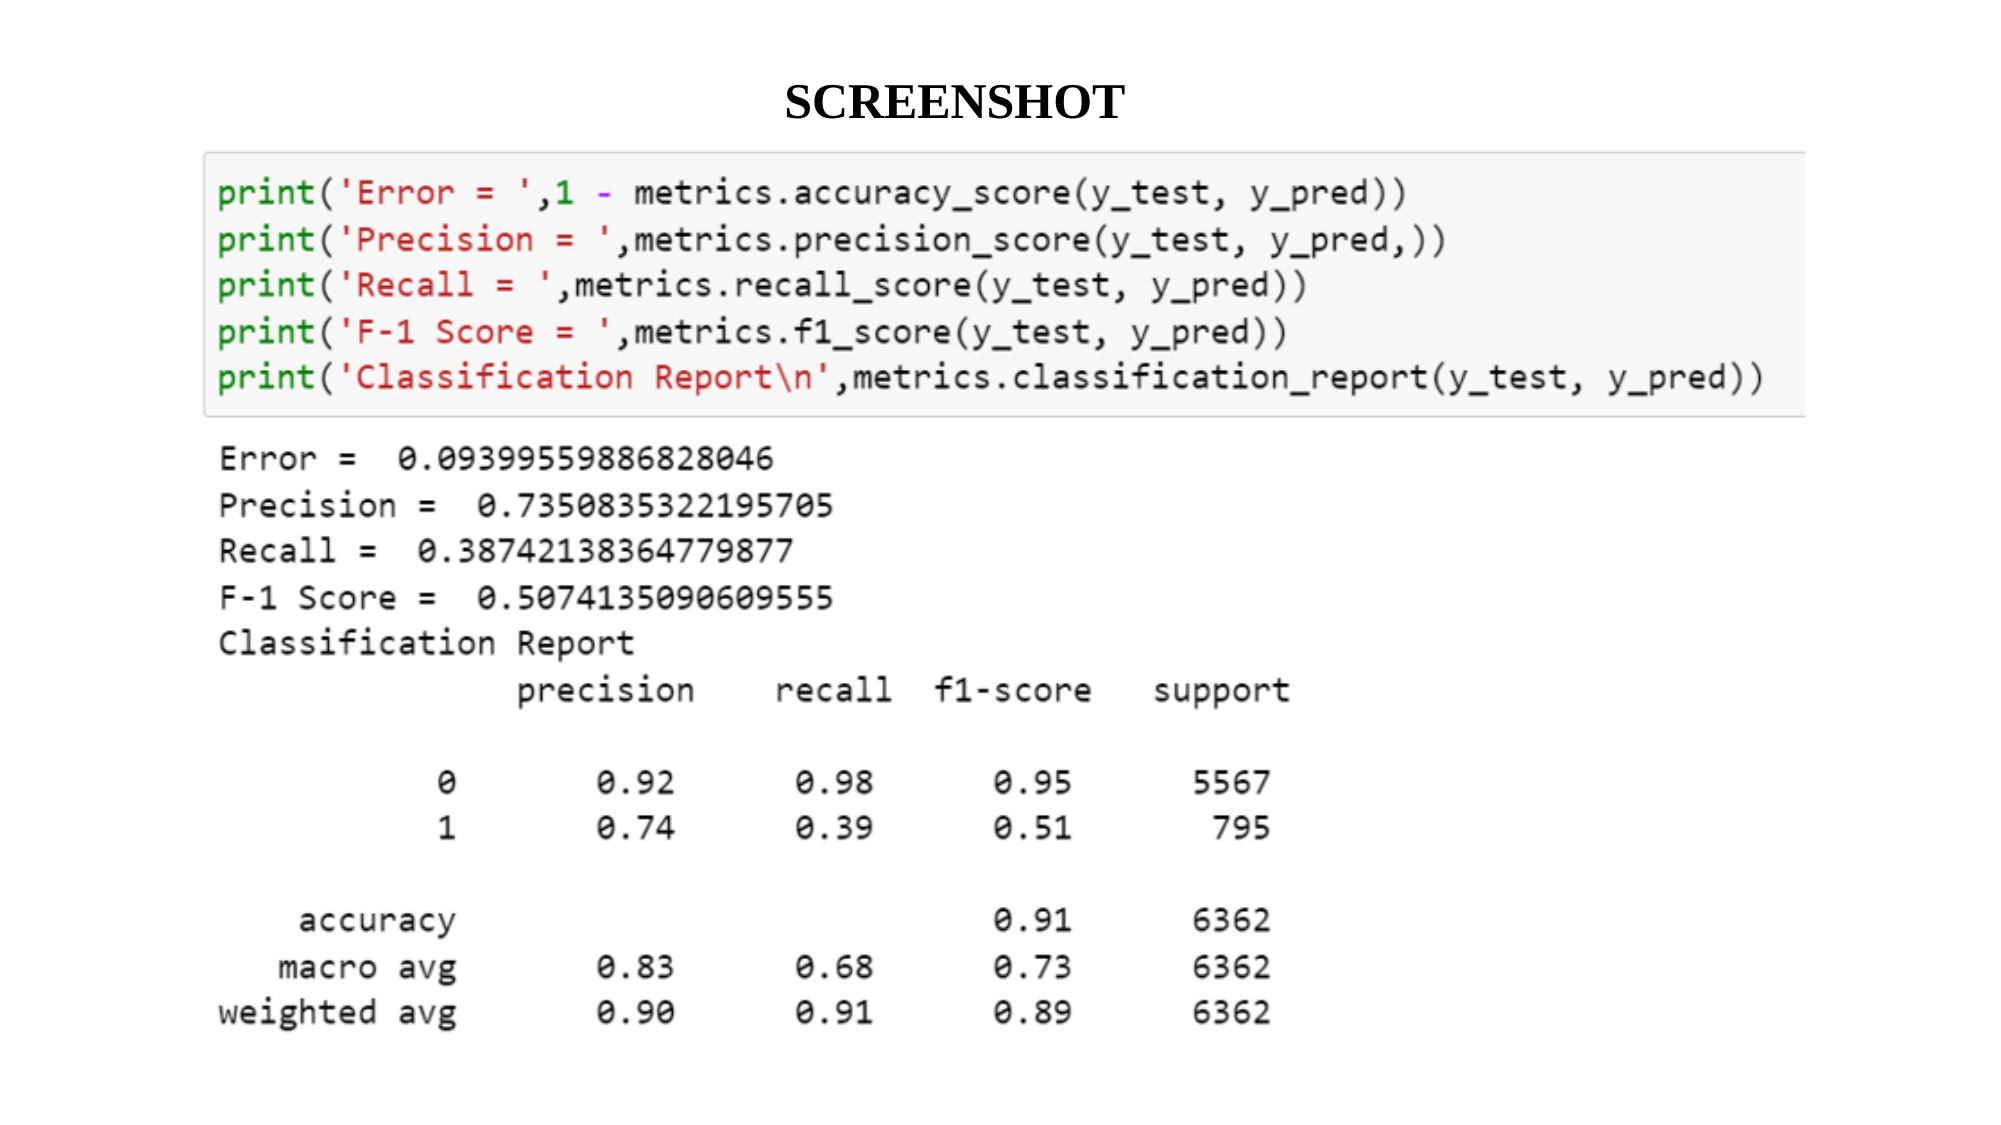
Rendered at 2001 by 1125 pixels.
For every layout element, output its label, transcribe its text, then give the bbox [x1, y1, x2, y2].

title SCREENSHOT [406, 26, 1869, 179]
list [190, 139, 1829, 1125]
